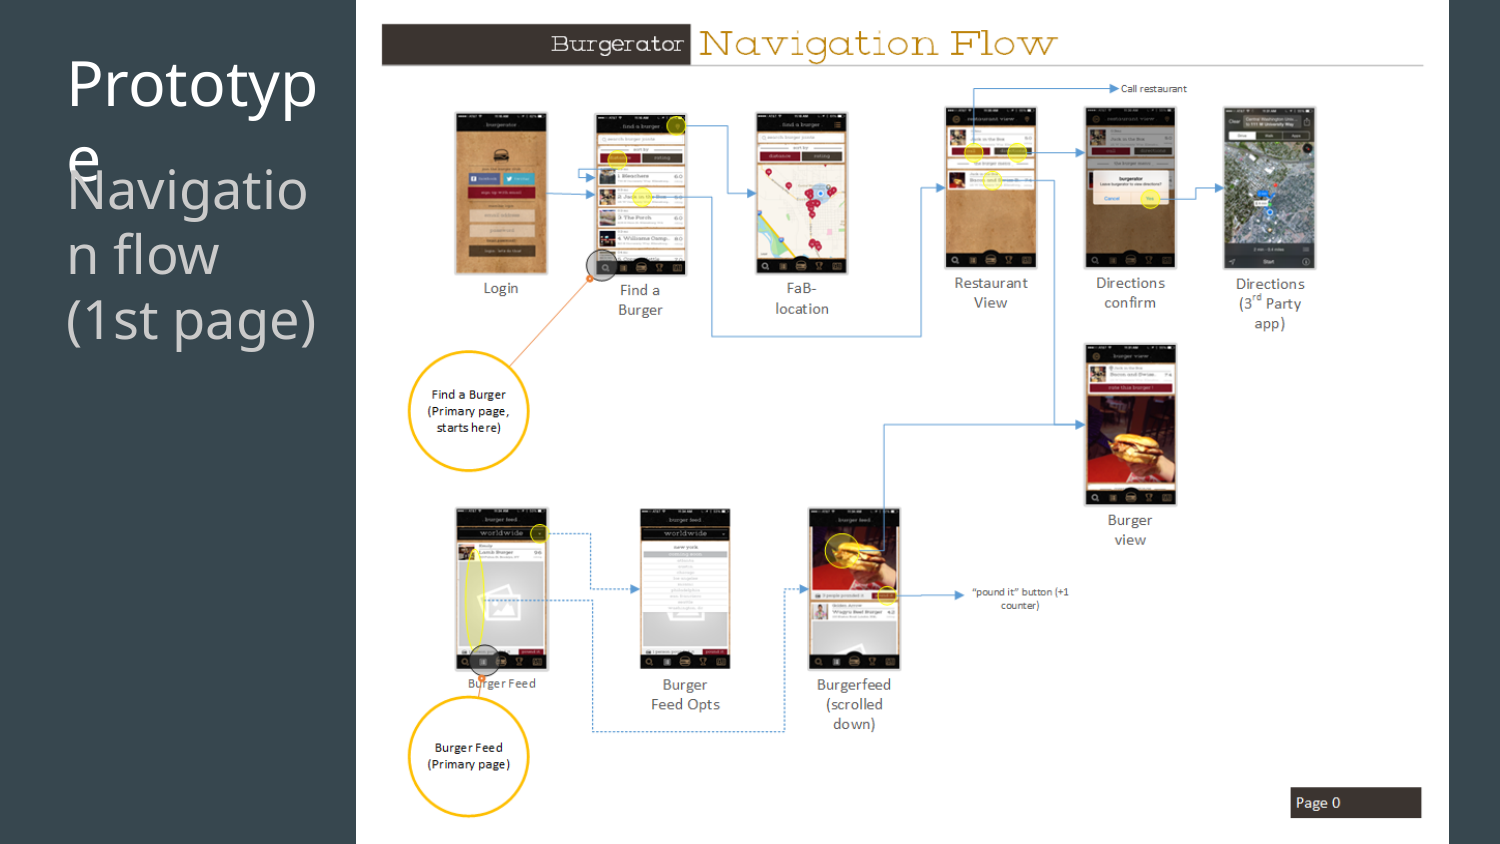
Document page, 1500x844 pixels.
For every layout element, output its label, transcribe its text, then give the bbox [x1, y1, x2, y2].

picture [356, 0, 1450, 844]
list Navigation flow (1st page) [51, 140, 351, 750]
title Prototype [51, 28, 339, 140]
